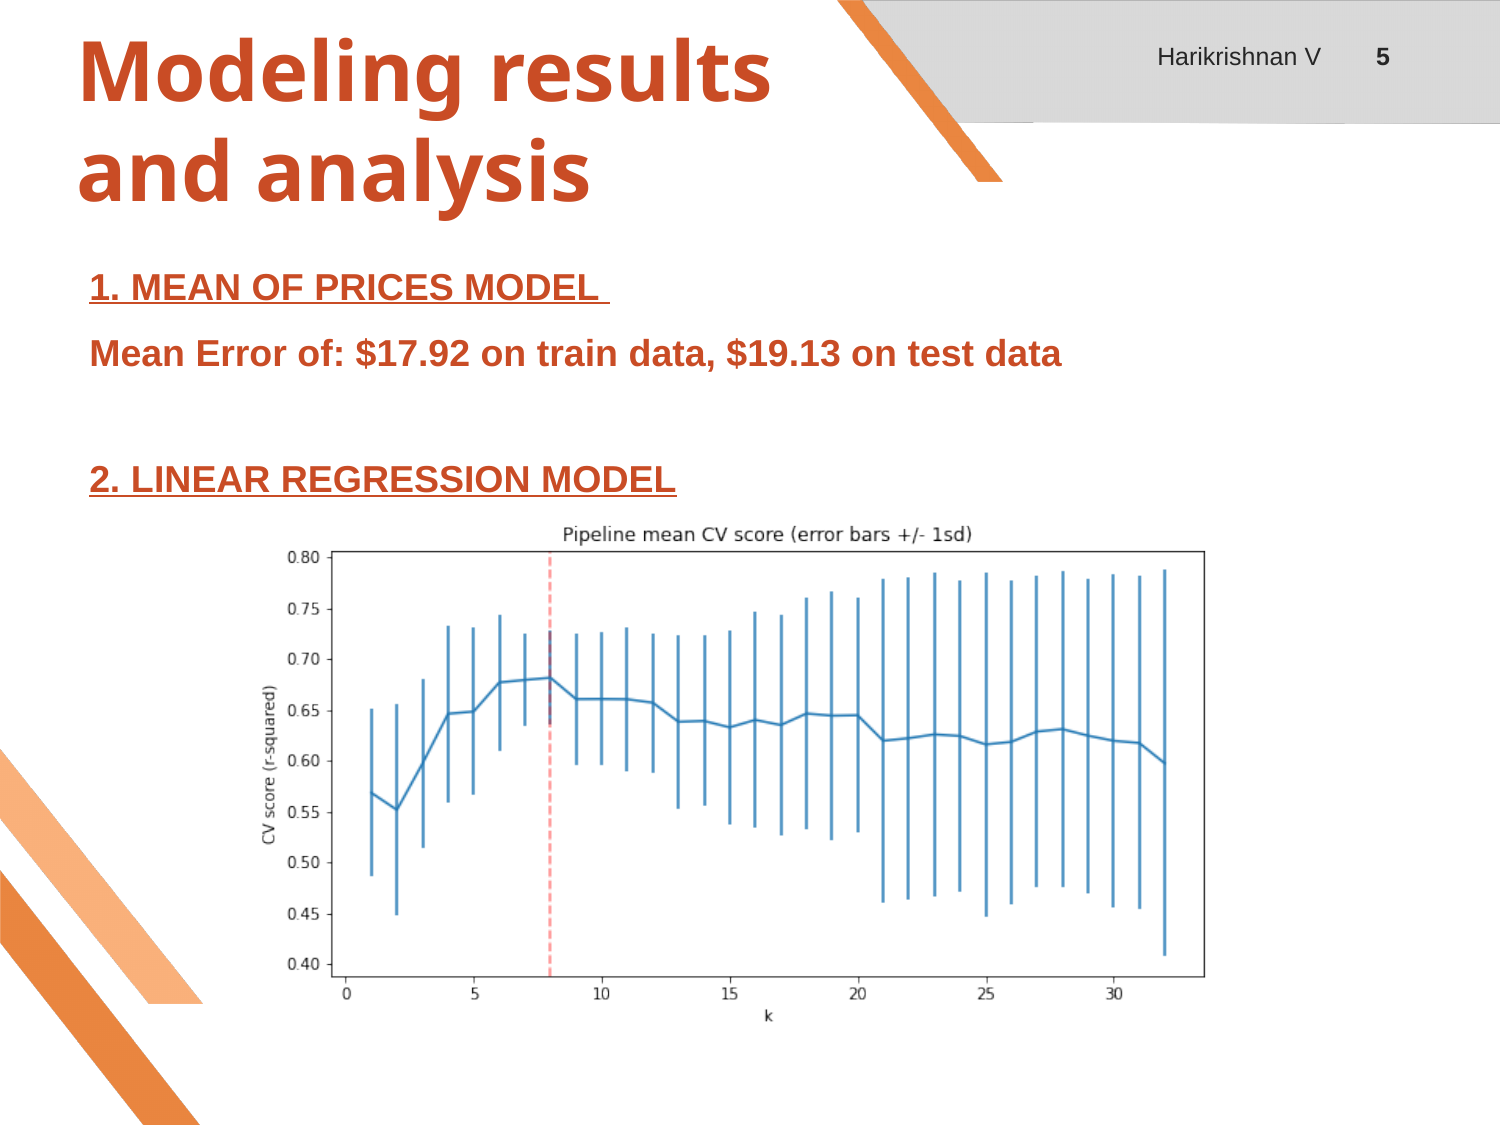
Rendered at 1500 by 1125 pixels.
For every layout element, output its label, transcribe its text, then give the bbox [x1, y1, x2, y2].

picture [0, 745, 203, 1125]
picture [253, 514, 1215, 1036]
slide_number 5 [1341, 28, 1425, 78]
title Modeling results and analysis [76, 62, 838, 174]
footer Harikrishnan V [950, 28, 1337, 78]
list 1. MEAN OF PRICES MODEL Mean Error of: $17.92 on train data, $19.13 on test data 2. LINEAR REGRESSION MODEL [64, 255, 1436, 998]
picture [837, 0, 1500, 182]
